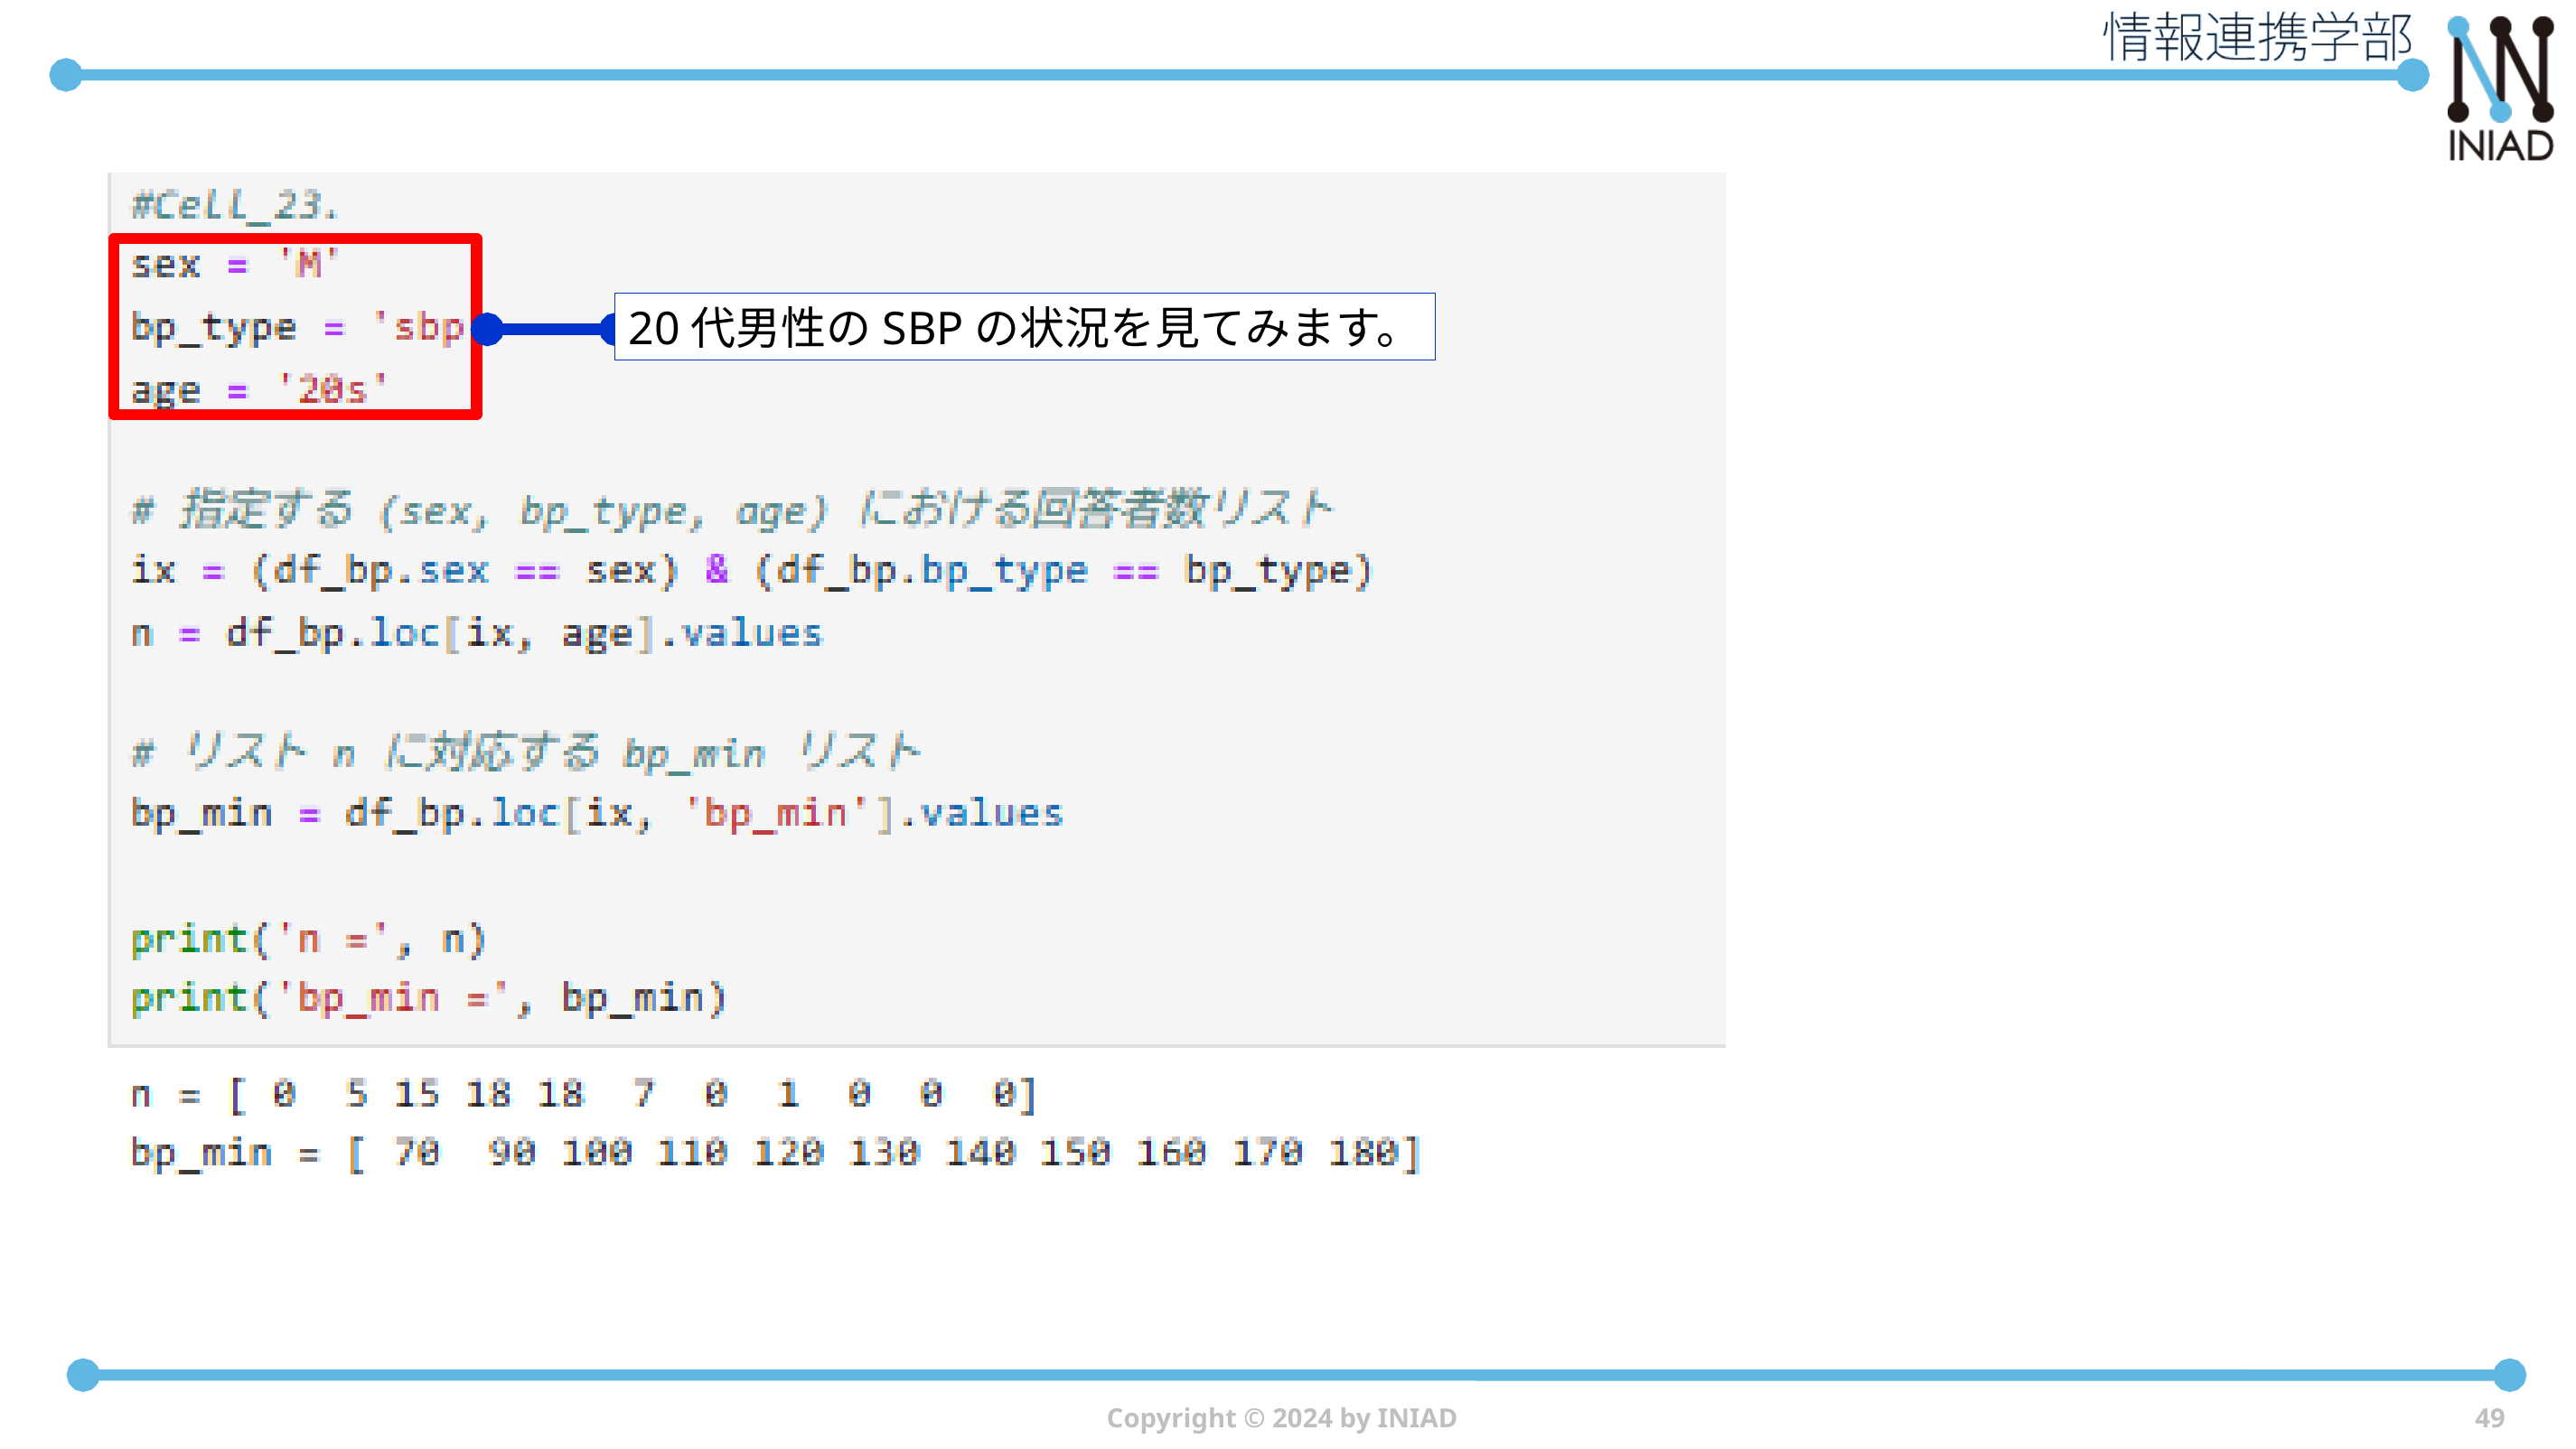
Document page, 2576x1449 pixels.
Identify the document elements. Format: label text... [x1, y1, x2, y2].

picture [87, 172, 1726, 1200]
footer Copyright © 2024 by INIAD [59, 1374, 2506, 1445]
slide_number 49 [2376, 1376, 2519, 1445]
picture [2448, 12, 2555, 170]
